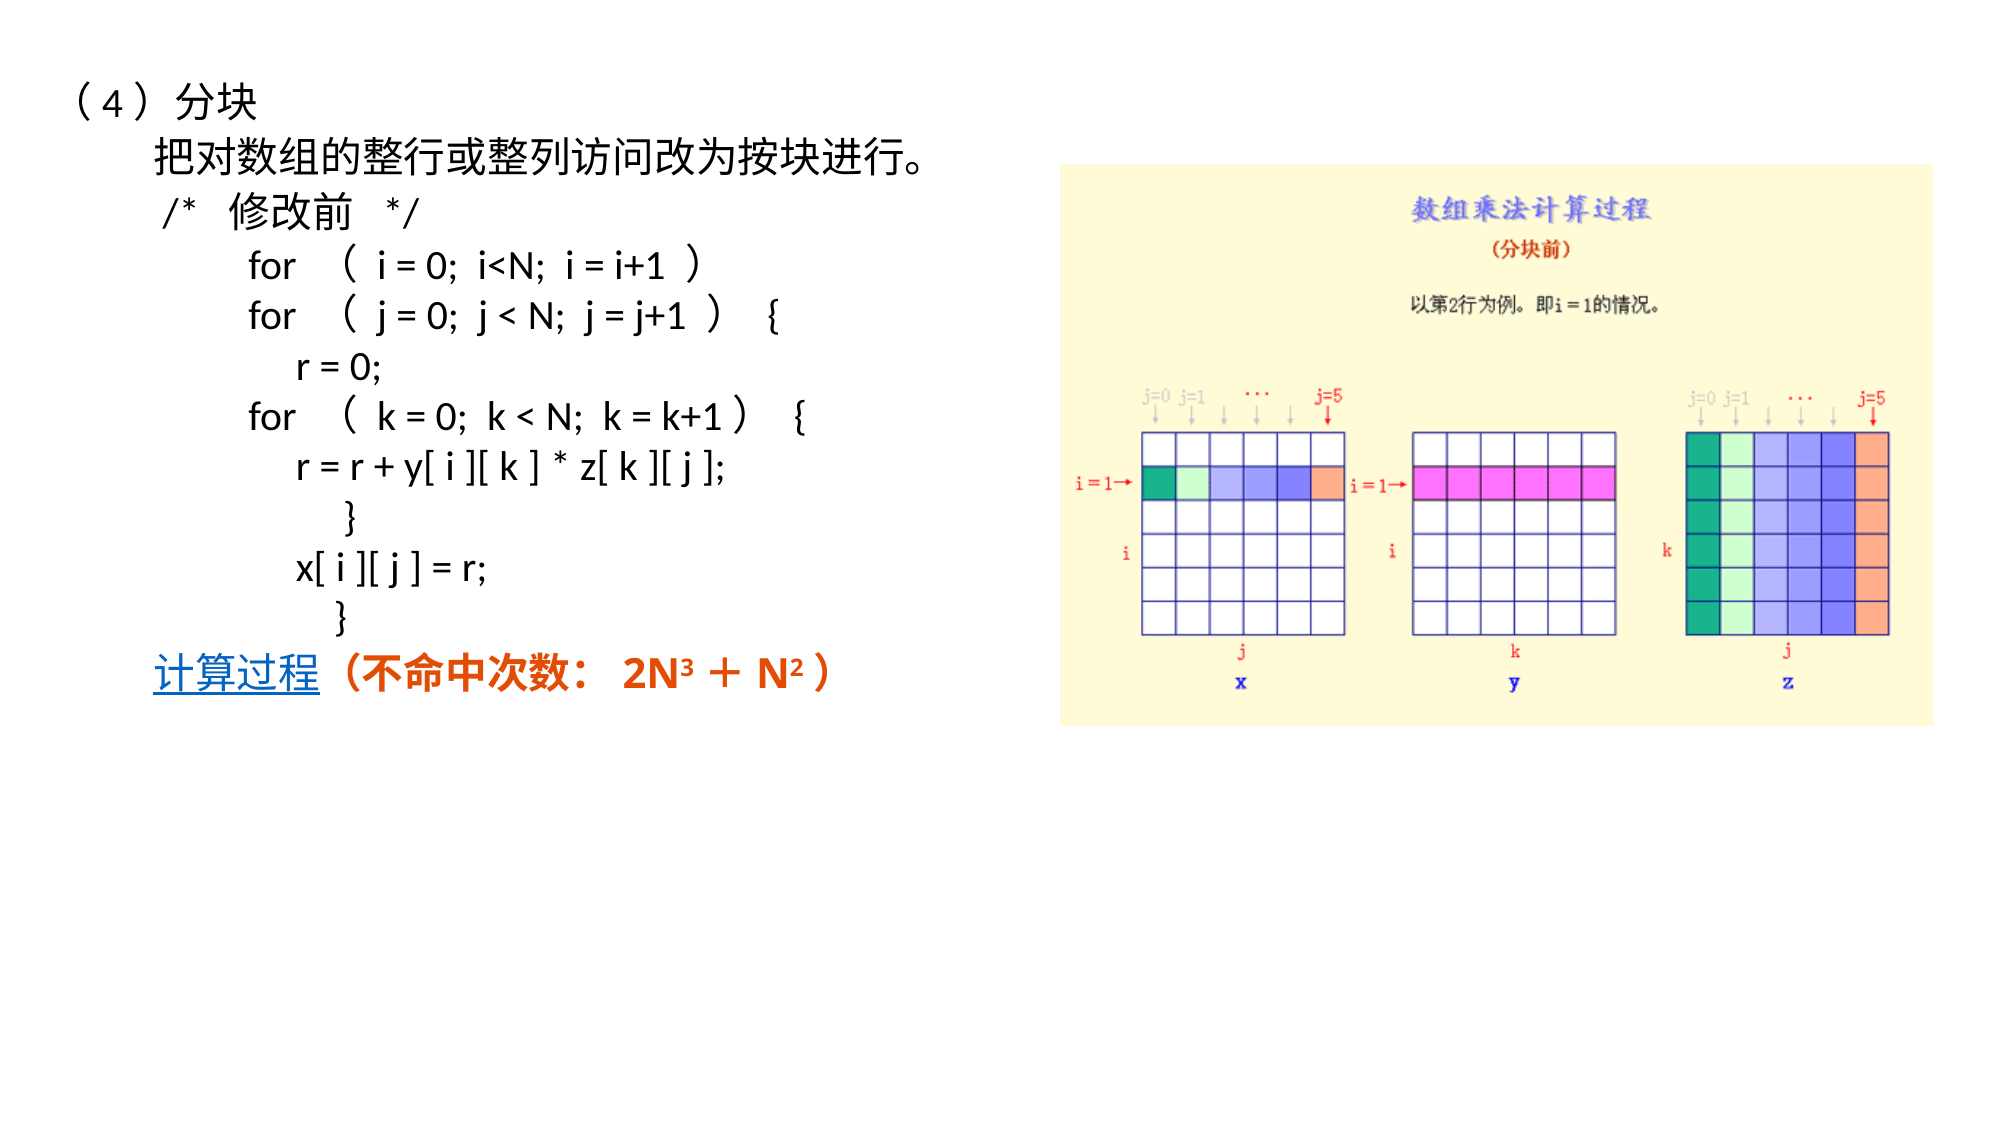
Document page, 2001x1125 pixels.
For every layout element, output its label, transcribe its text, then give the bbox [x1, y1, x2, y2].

list （4）分块 把对数组的整行或整列访问改为按块进行。 /* 修改前 */ for （ i = 0; i<N; i = i+1 ） for （ j = 0; j < N; j = j+1 ） { r = 0; for （ k = 0; k < N; k = k+1） { r = r + y[ i ][ k ] * z[ k ][ j ]; } x[ i ][ j ] = r; } 计算过程（不命中次数：2N3＋N2） [35, 73, 1205, 933]
picture [1060, 164, 1933, 726]
